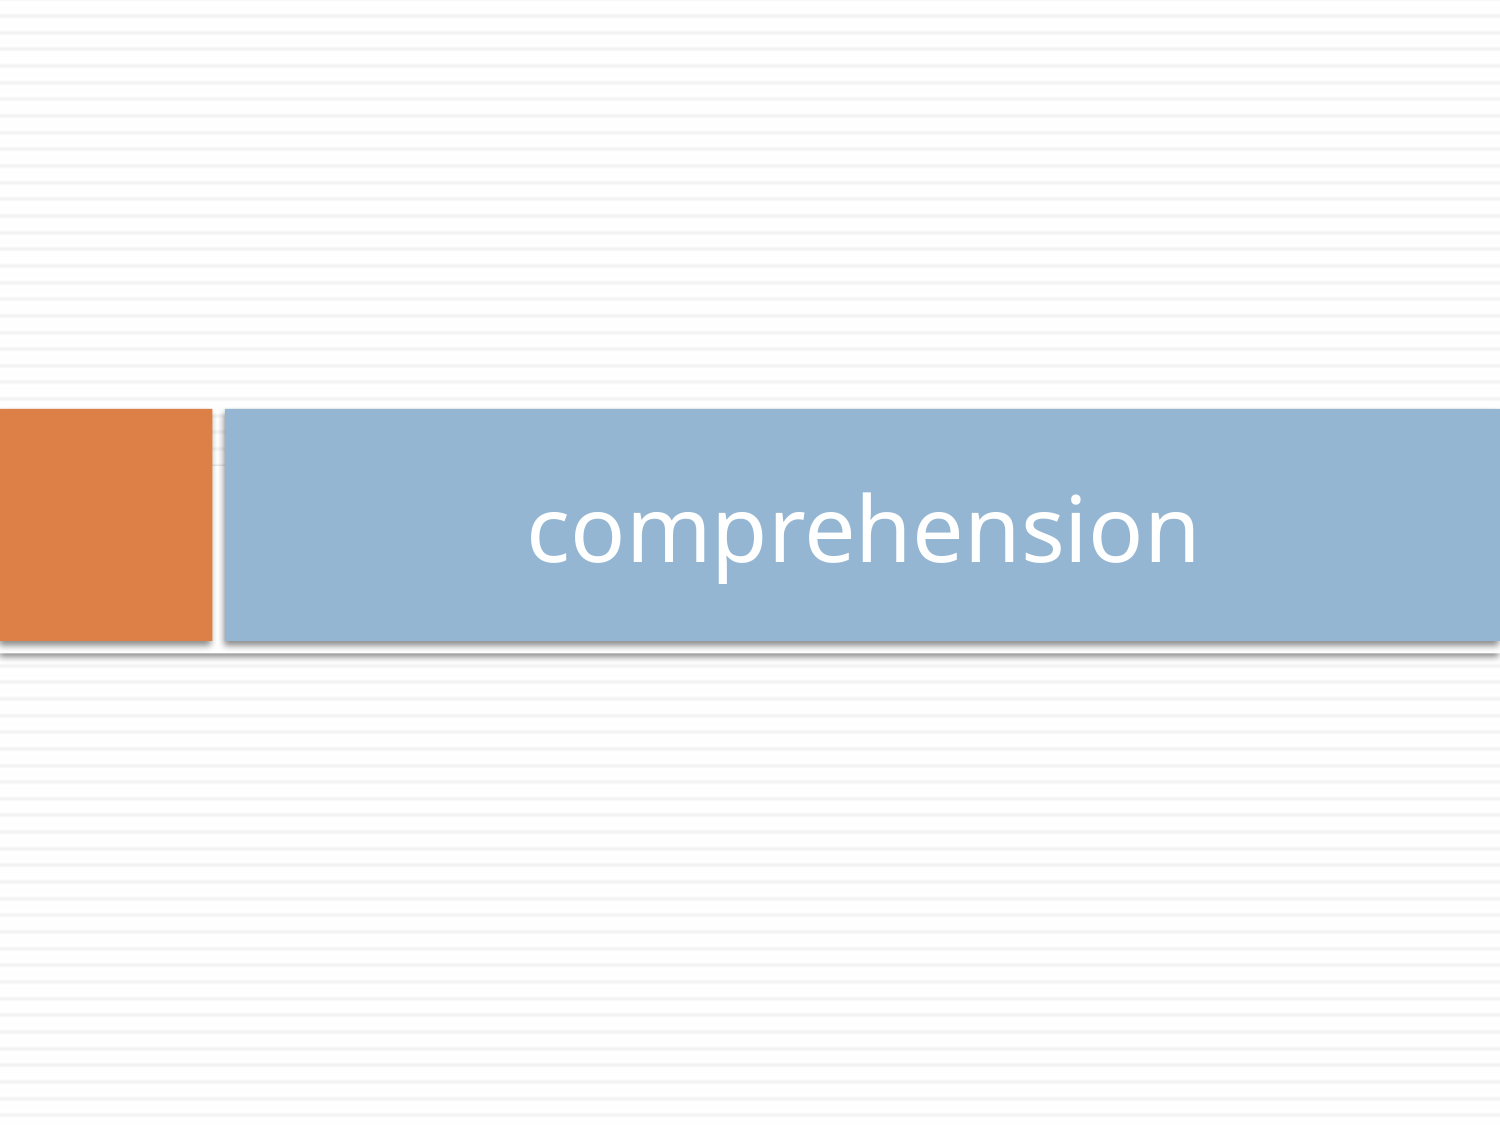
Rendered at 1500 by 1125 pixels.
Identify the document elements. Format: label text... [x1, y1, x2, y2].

title comprehension [238, 444, 1489, 607]
